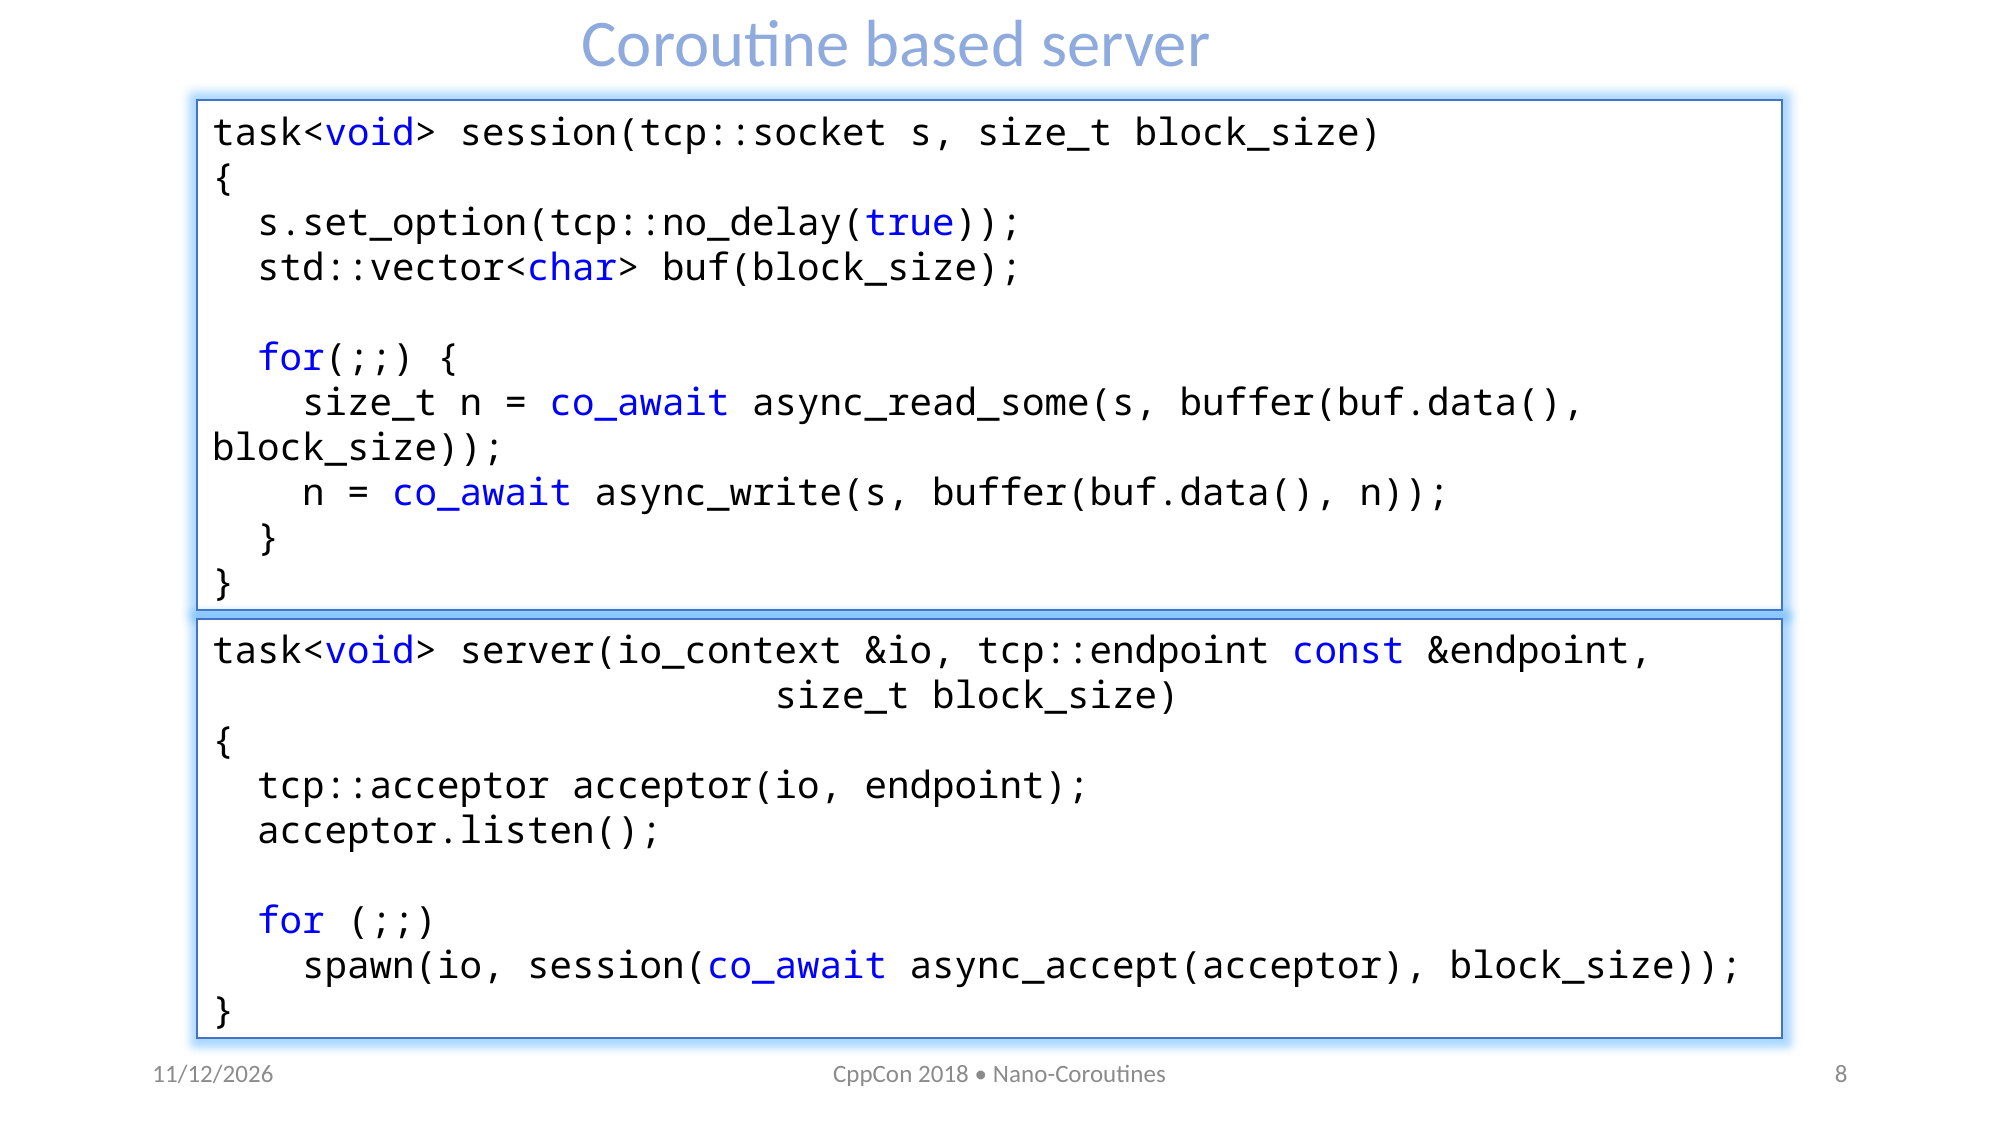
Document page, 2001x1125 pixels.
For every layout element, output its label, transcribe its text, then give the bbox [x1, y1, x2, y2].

slide_number 8 [1412, 1042, 1863, 1103]
text_box Coroutine based server [566, 0, 1226, 88]
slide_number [137, 1042, 588, 1103]
text_box task<void> server(io_context &io, tcp::endpoint const &endpoint, size_t block_size) { tcp::acceptor acceptor(io, endpoint); acceptor.listen(); for (;;) spawn(io, session(co_await async_accept(acceptor), block_size)); } [196, 618, 1783, 1039]
footer CppCon 2018 • Nano-Coroutines [662, 1042, 1338, 1103]
text_box task<void> session(tcp::socket s, size_t block_size) { s.set_option(tcp::no_delay(true)); std::vector<char> buf(block_size); for(;;) { size_t n = co_await async_read_some(s, buffer(buf.data(), block_size)); n = co_await async_write(s, buffer(buf.data(), n)); } } [196, 99, 1783, 606]
